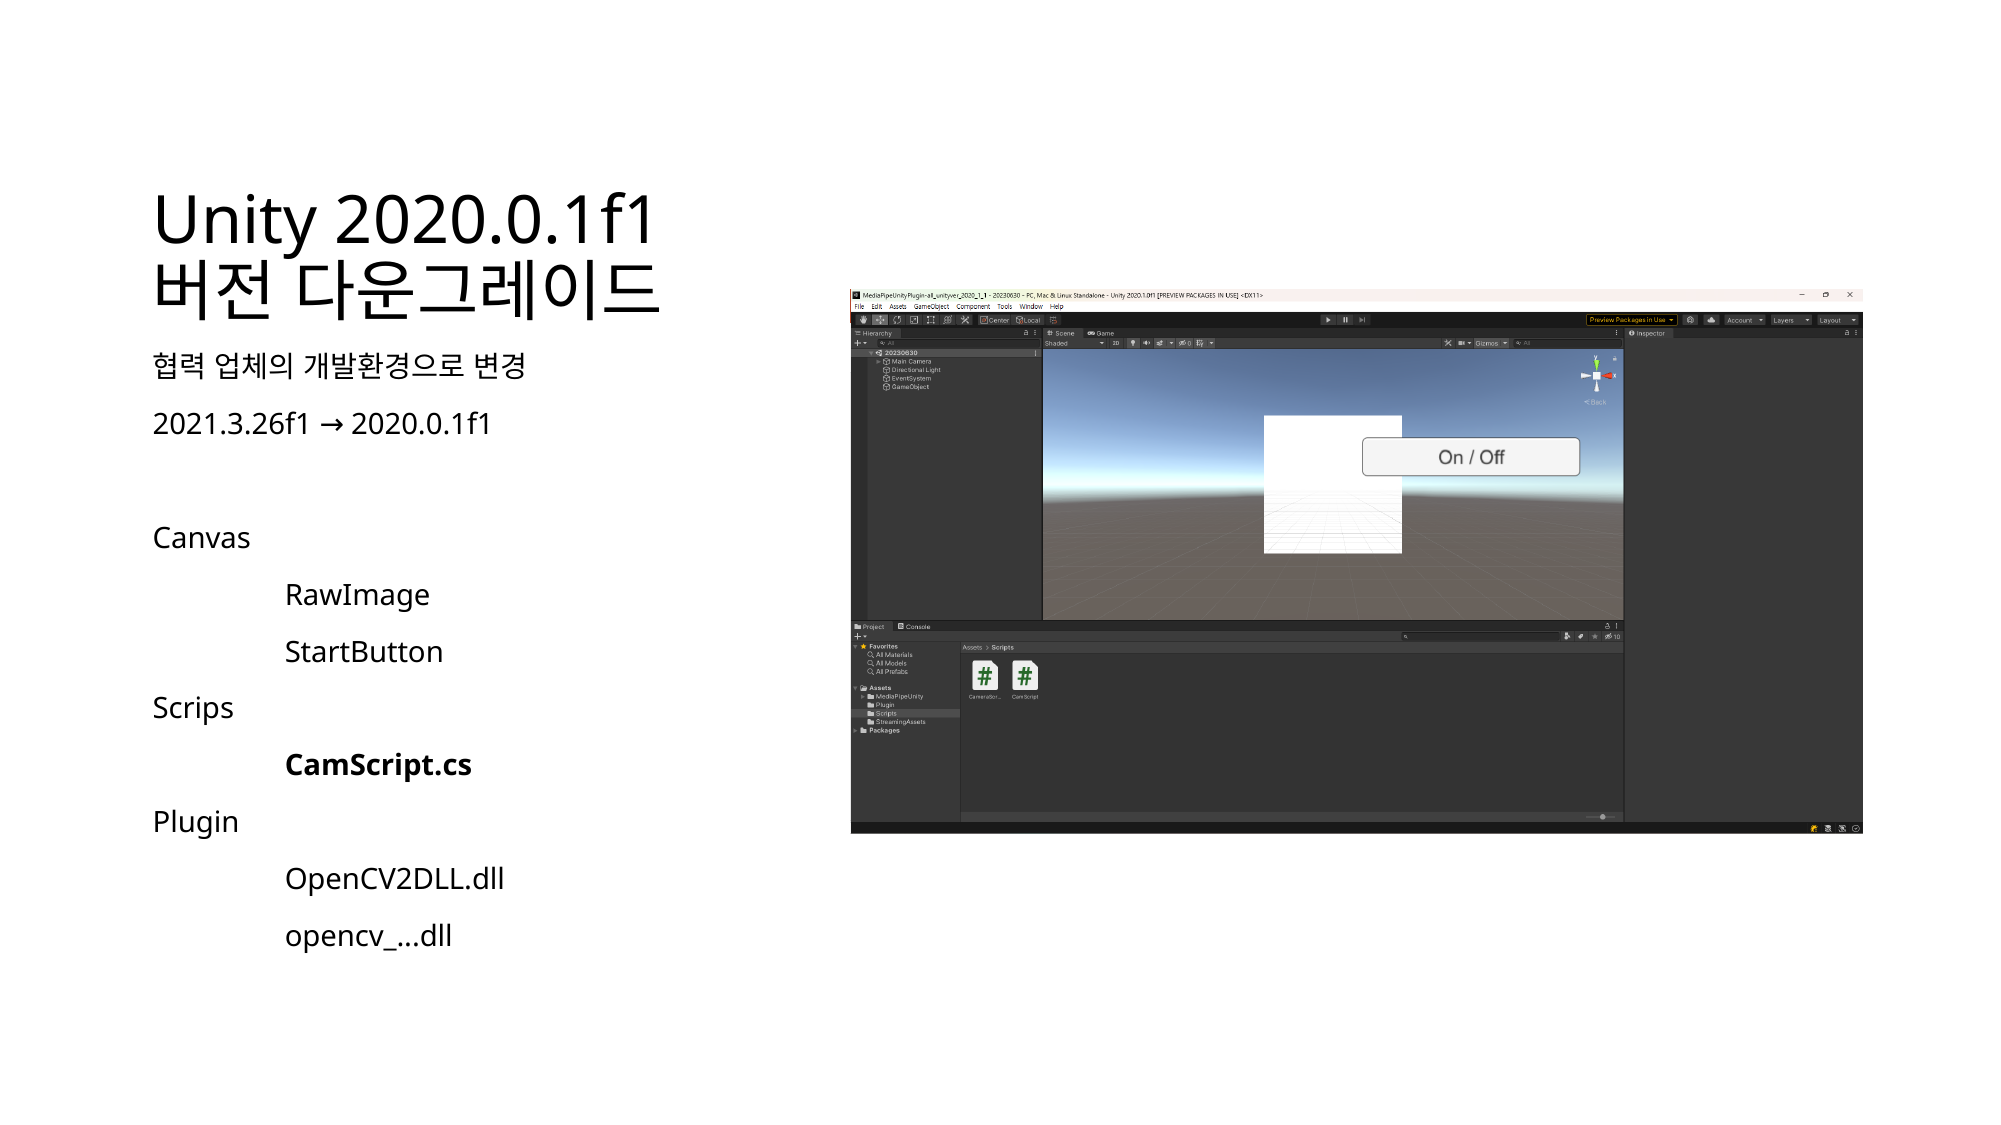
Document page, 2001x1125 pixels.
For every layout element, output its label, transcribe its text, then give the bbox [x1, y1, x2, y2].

title Unity 2020.0.1f1 버전 다운그레이드 [137, 75, 783, 337]
list 협력 업체의 개발환경으로 변경 2021.3.26f1 → 2020.0.1f1 Canvas RawImage StartButton Scrips CamScript.cs Plugin OpenCV2DLL.dll opencv_...dll [137, 337, 783, 963]
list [850, 289, 1863, 834]
